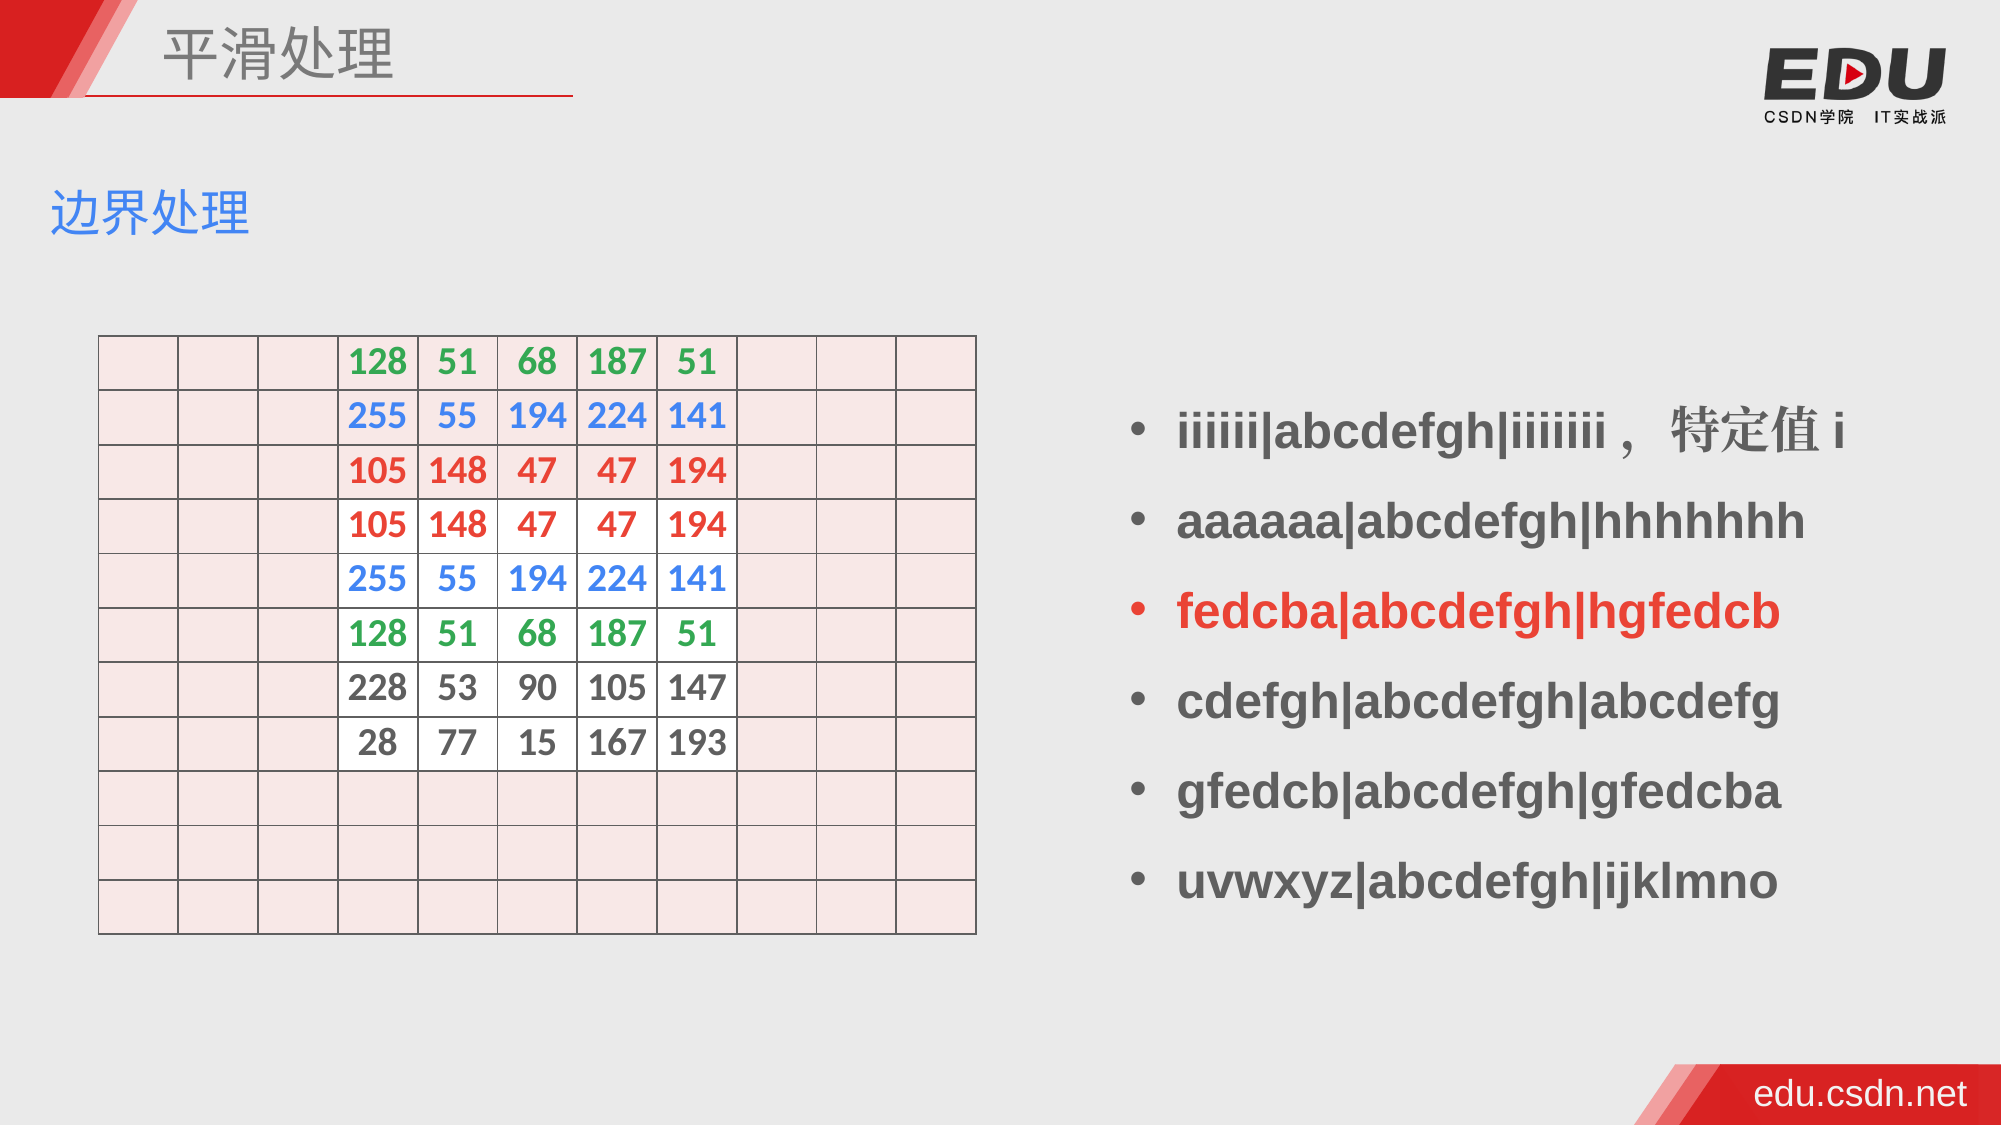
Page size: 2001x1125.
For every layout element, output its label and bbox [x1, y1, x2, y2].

table_cell [498, 609, 576, 661]
table_cell [817, 391, 895, 444]
table_cell [99, 772, 177, 825]
table_cell [738, 718, 816, 770]
table_cell [339, 718, 417, 770]
table_cell [259, 500, 337, 553]
table_cell [738, 609, 816, 661]
table_cell [259, 446, 337, 498]
table_cell [339, 446, 417, 498]
table_cell [578, 391, 656, 444]
table_cell [658, 826, 736, 879]
table_header [817, 337, 895, 389]
table_cell [578, 772, 656, 825]
table_header [498, 337, 576, 389]
table_cell [498, 772, 576, 825]
text_box [35, 144, 449, 250]
text_box [154, 17, 809, 96]
table_cell [419, 446, 497, 498]
table_cell [738, 881, 816, 933]
table_cell [897, 718, 975, 770]
table_cell [99, 446, 177, 498]
table_cell [897, 772, 975, 825]
table_cell [339, 500, 417, 553]
table_header [578, 337, 656, 389]
table_cell [419, 500, 497, 553]
table_cell [738, 446, 816, 498]
table_cell [897, 446, 975, 498]
table_cell [817, 718, 895, 770]
table_cell [99, 881, 177, 933]
table_cell [578, 718, 656, 770]
table_cell [339, 826, 417, 879]
table_cell [817, 881, 895, 933]
table_cell [498, 391, 576, 444]
table_cell [259, 772, 337, 825]
table_cell [578, 554, 656, 607]
table_cell [897, 826, 975, 879]
table_cell [658, 609, 736, 661]
table_cell [817, 609, 895, 661]
table_cell [419, 718, 497, 770]
table_cell [179, 609, 257, 661]
table_cell [419, 826, 497, 879]
table_cell [339, 609, 417, 661]
table_cell [99, 391, 177, 444]
table_cell [738, 500, 816, 553]
table_cell [259, 391, 337, 444]
text_box [10, 0, 126, 77]
table_header [419, 337, 497, 389]
picture [1761, 42, 1948, 128]
table_cell [99, 718, 177, 770]
table_cell [179, 718, 257, 770]
table_cell [658, 446, 736, 498]
table_cell [738, 554, 816, 607]
table_cell [339, 391, 417, 444]
table_cell [817, 500, 895, 553]
table_cell [658, 391, 736, 444]
table_cell [738, 826, 816, 879]
table_cell [259, 881, 337, 933]
table_cell [339, 772, 417, 825]
table_cell [738, 663, 816, 716]
table_header [738, 337, 816, 389]
table_cell [578, 500, 656, 553]
table_cell [339, 663, 417, 716]
table_cell [658, 718, 736, 770]
table_cell [99, 663, 177, 716]
table_cell [817, 663, 895, 716]
table_cell [658, 881, 736, 933]
table_cell [817, 772, 895, 825]
table_cell [498, 718, 576, 770]
table_cell [498, 446, 576, 498]
table_cell [419, 881, 497, 933]
table_header [179, 337, 257, 389]
table_header [658, 337, 736, 389]
table_cell [179, 391, 257, 444]
table_cell [259, 554, 337, 607]
table_cell [419, 772, 497, 825]
table_cell [99, 826, 177, 879]
table_cell [498, 500, 576, 553]
table_header [339, 337, 417, 389]
table_cell [498, 881, 576, 933]
table_cell [658, 772, 736, 825]
table_cell [578, 826, 656, 879]
table_cell [578, 663, 656, 716]
table_cell [738, 391, 816, 444]
table_cell [738, 772, 816, 825]
table_cell [259, 718, 337, 770]
table_header [259, 337, 337, 389]
table_cell [99, 500, 177, 553]
table_cell [419, 663, 497, 716]
table_cell [658, 500, 736, 553]
table_cell [419, 554, 497, 607]
text_box [1114, 360, 1902, 916]
table_cell [817, 826, 895, 879]
table_cell [179, 500, 257, 553]
table_cell [897, 881, 975, 933]
table_cell [897, 391, 975, 444]
table_cell [179, 826, 257, 879]
table_cell [897, 609, 975, 661]
table_cell [419, 391, 497, 444]
table_cell [897, 663, 975, 716]
table_cell [658, 663, 736, 716]
table_cell [817, 554, 895, 607]
table_cell [498, 663, 576, 716]
table_cell [339, 554, 417, 607]
table_cell [179, 554, 257, 607]
table_cell [179, 446, 257, 498]
table_cell [99, 554, 177, 607]
table_cell [179, 881, 257, 933]
table_cell [578, 446, 656, 498]
table_cell [578, 881, 656, 933]
table_cell [897, 500, 975, 553]
table_cell [419, 609, 497, 661]
table_cell [578, 609, 656, 661]
table_cell [658, 554, 736, 607]
table_cell [897, 554, 975, 607]
table_cell [259, 826, 337, 879]
table_cell [817, 446, 895, 498]
table_cell [498, 554, 576, 607]
table_cell [498, 826, 576, 879]
table_header [99, 337, 177, 389]
table_cell [179, 772, 257, 825]
table_cell [99, 609, 177, 661]
table_cell [339, 881, 417, 933]
table_cell [179, 663, 257, 716]
table_cell [259, 609, 337, 661]
table_header [897, 337, 975, 389]
table_cell [259, 663, 337, 716]
